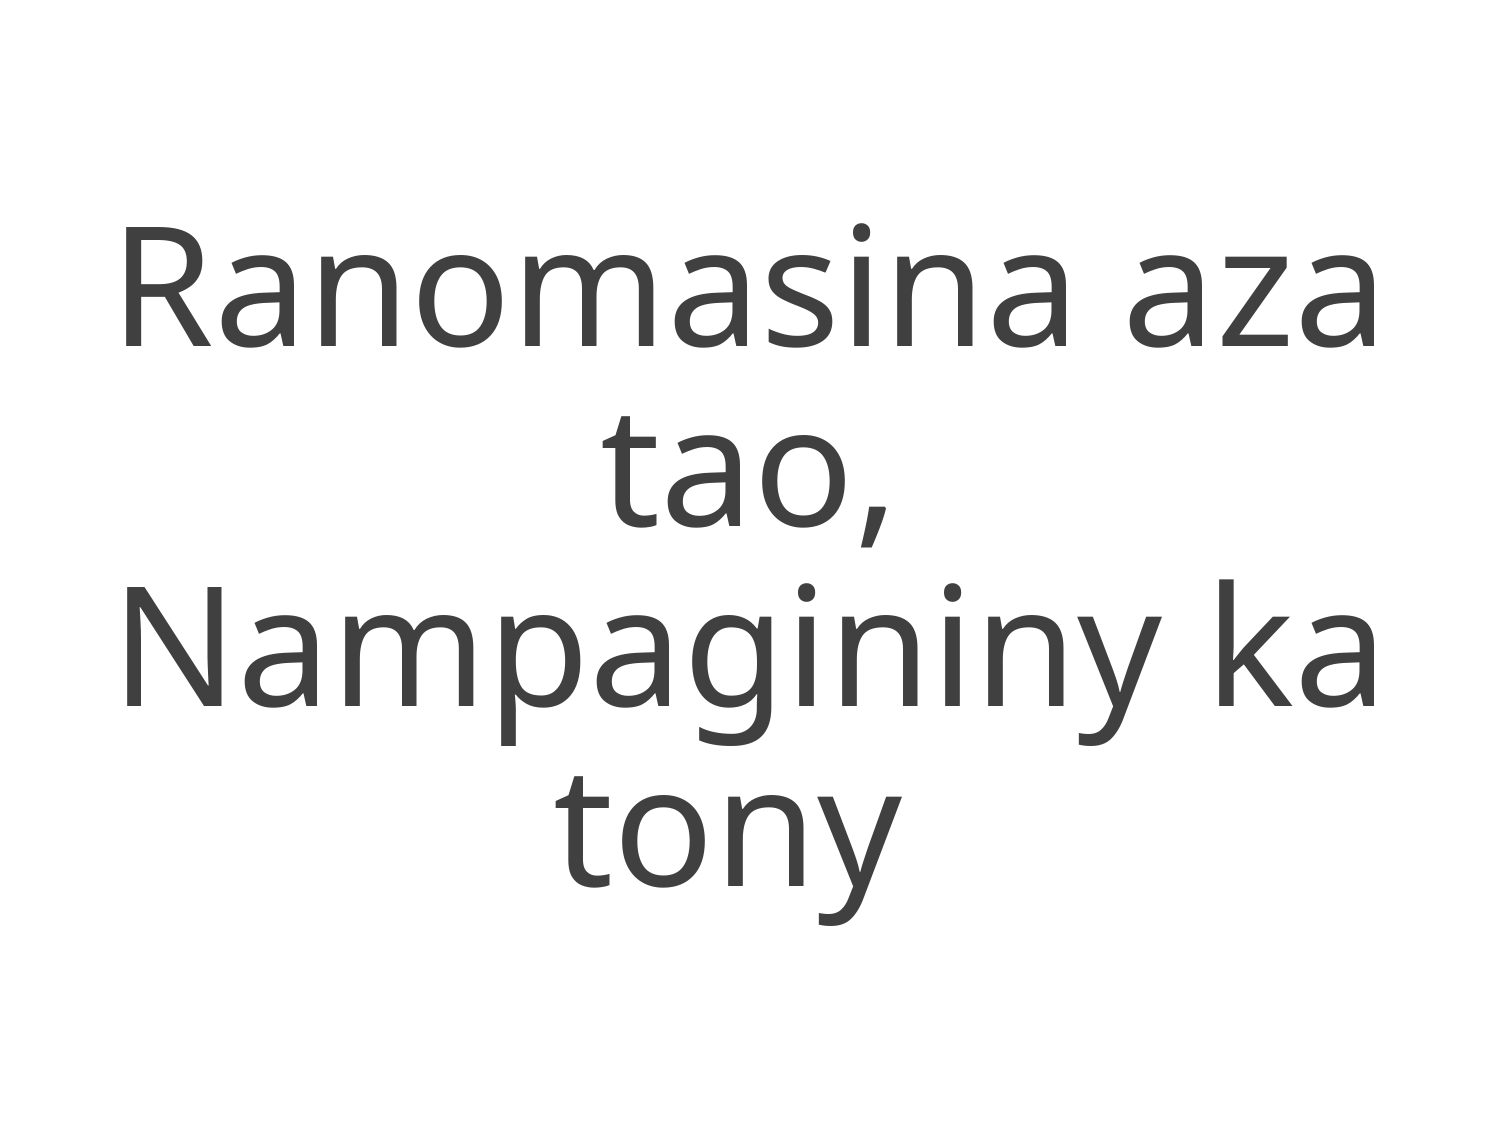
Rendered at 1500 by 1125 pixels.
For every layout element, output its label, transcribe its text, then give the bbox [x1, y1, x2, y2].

title Ranomasina aza tao, Nampagininy ka tony [0, 453, 1500, 672]
